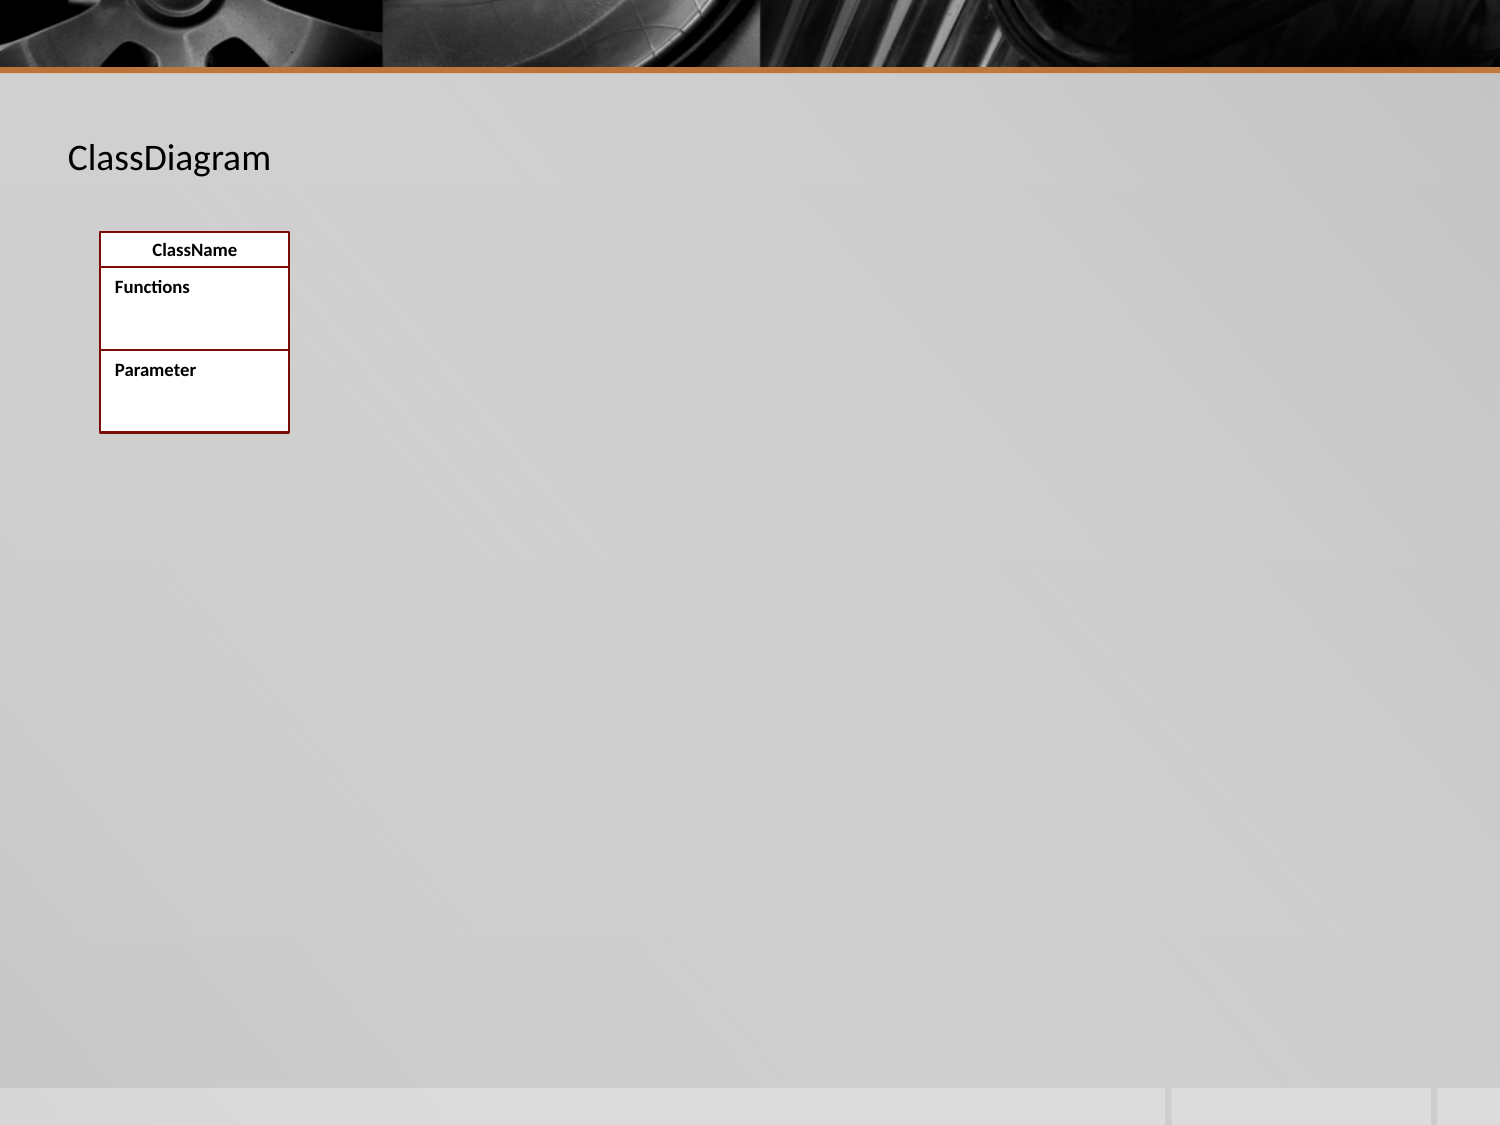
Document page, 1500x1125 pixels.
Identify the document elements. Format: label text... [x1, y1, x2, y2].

picture [0, 0, 1500, 67]
text_box ClassDiagram [53, 125, 408, 186]
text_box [100, 231, 290, 433]
